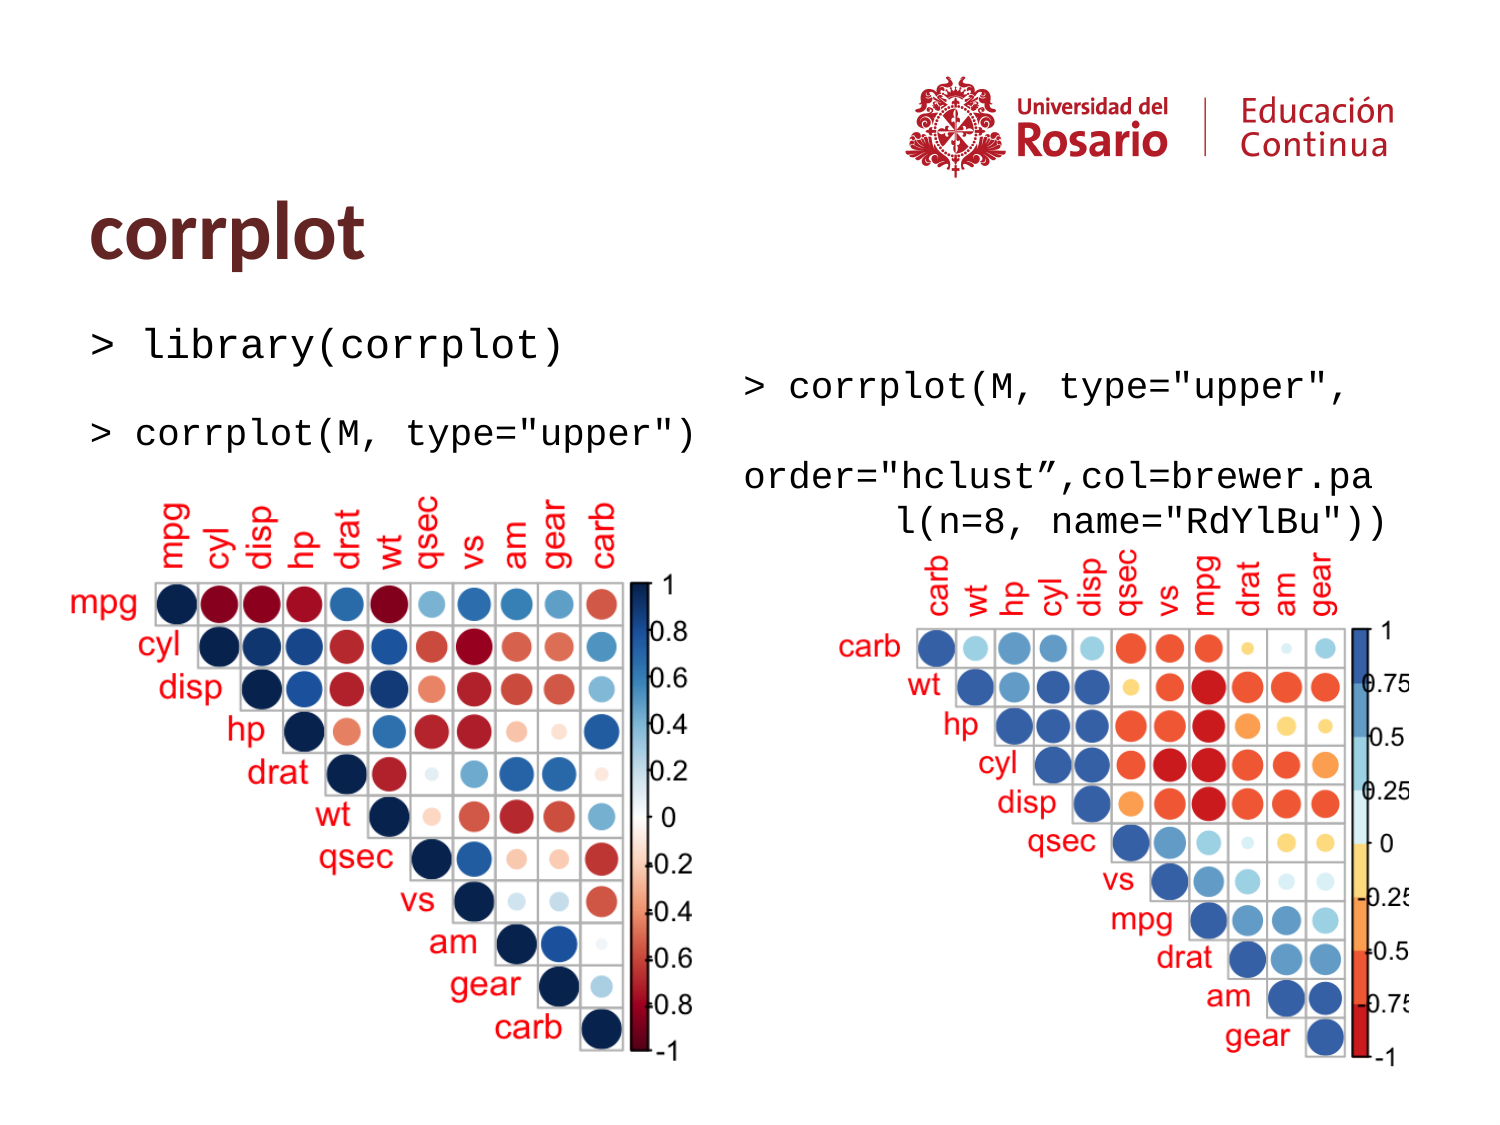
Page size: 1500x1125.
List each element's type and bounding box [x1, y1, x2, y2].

list [1, 0, 1500, 1125]
picture [824, 540, 1410, 1125]
picture [55, 487, 694, 1125]
